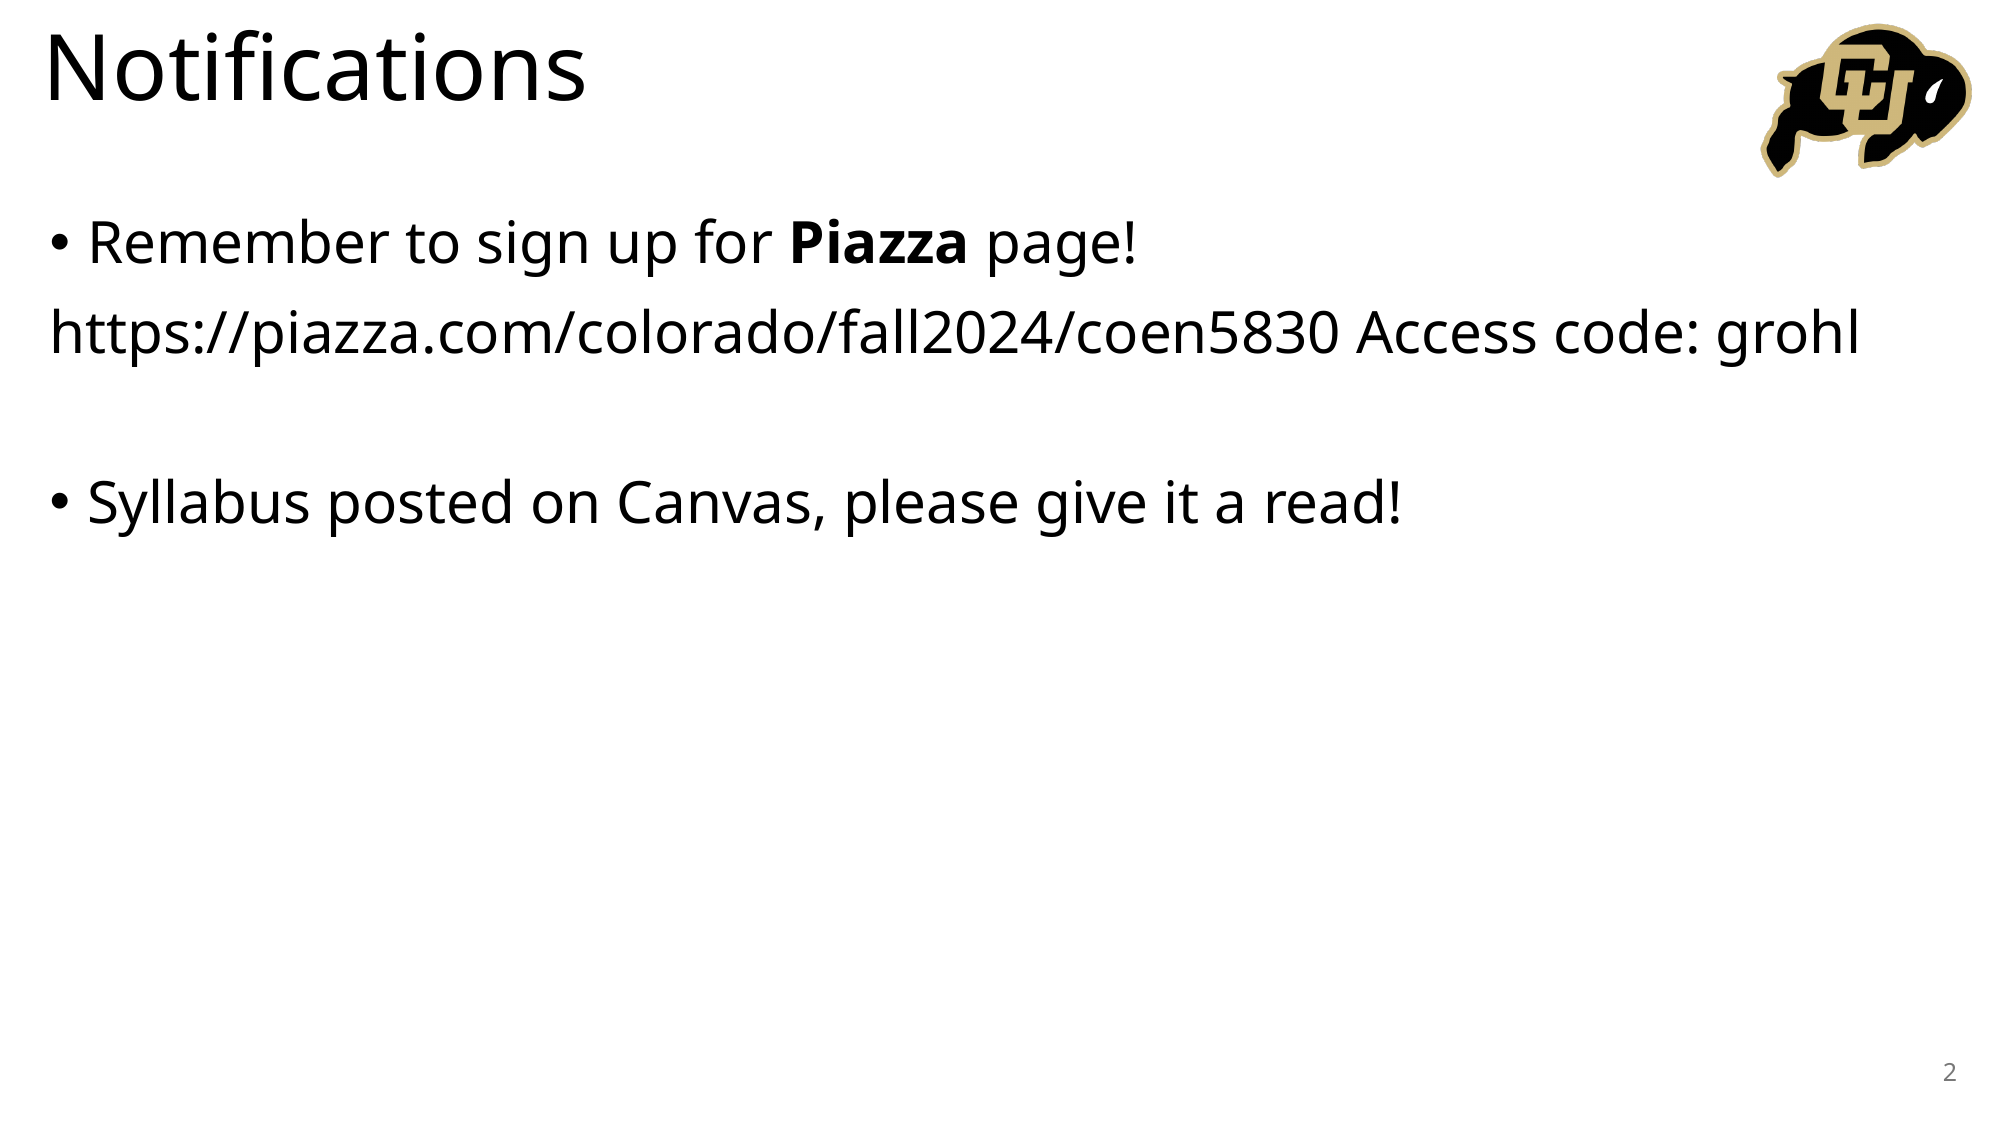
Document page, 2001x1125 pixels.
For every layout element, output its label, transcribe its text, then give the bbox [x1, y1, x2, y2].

slide_number 2 [1522, 1044, 1973, 1104]
picture [1759, 22, 1973, 179]
list Remember to sign up for Piazza page! https://piazza.com/colorado/fall2024/coen5830 Access code: grohl Syllabus posted on Canvas, please give it a read! [34, 205, 1973, 1018]
title Notifications [27, 0, 1753, 180]
